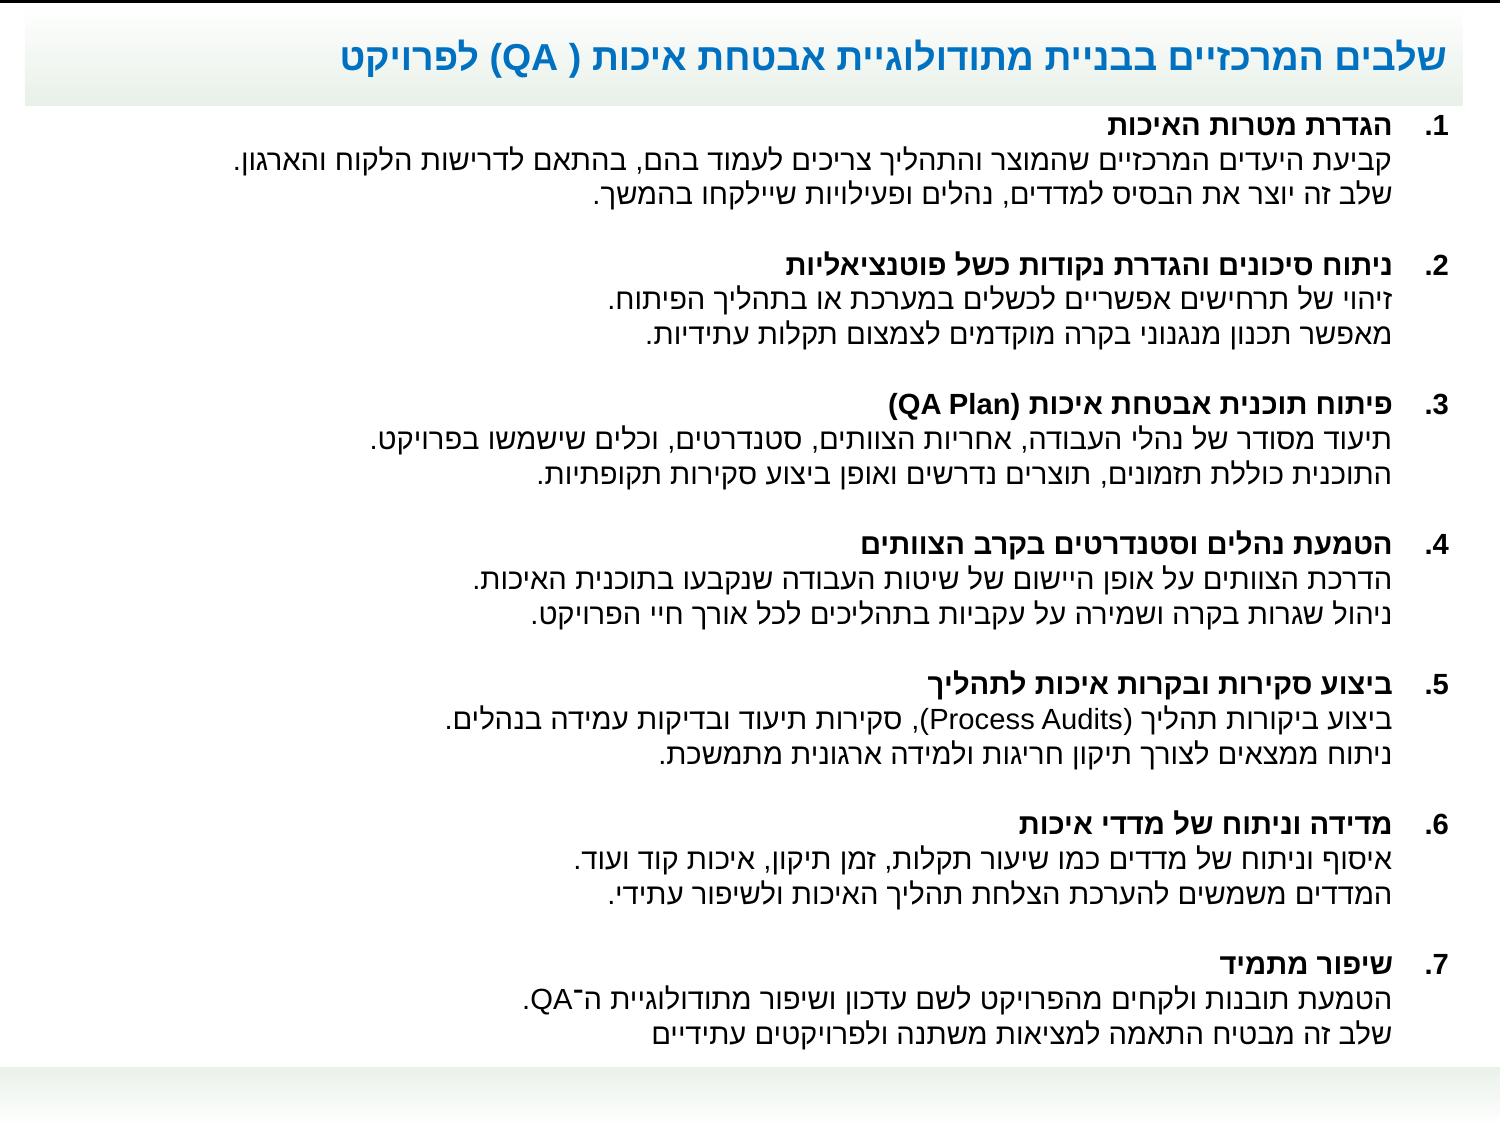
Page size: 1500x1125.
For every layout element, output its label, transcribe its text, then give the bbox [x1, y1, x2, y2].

text_box [0, 1067, 1500, 1125]
text_box שלבים המרכזיים בבניית מתודולוגיית אבטחת איכות ( QA) לפרויקט [24, 5, 1463, 63]
text_box הגדרת מטרות האיכות קביעת היעדים המרכזיים שהמוצר והתהליך צריכים לעמוד בהם, בהתאם לדרישות הלקוח והארגון. שלב זה יוצר את הבסיס למדדים, נהלים ופעילויות שיילקחו בהמשך. ניתוח סיכונים והגדרת נקודות כשל פוטנציאליות זיהוי של תרחישים אפשריים לכשלים במערכת או בתהליך הפיתוח. מאפשר תכנון מנגנוני בקרה מוקדמים לצמצום תקלות עתידיות. פיתוח תוכנית אבטחת איכות (QA Plan) תיעוד מסודר של נהלי העבודה, אחריות הצוותים, סטנדרטים, וכלים שישמשו בפרויקט. התוכנית כוללת תזמונים, תוצרים נדרשים ואופן ביצוע סקירות תקופתיות. הטמעת נהלים וסטנדרטים בקרב הצוותים הדרכת הצוותים על אופן היישום של שיטות העבודה שנקבעו בתוכנית האיכות. ניהול שגרות בקרה ושמירה על עקביות בתהליכים לכל אורך חיי הפרויקט. ביצוע סקירות ובקרות איכות לתהליך ביצוע ביקורות תהליך (Process Audits), סקירות תיעוד ובדיקות עמידה בנהלים. ניתוח ממצאים לצורך תיקון חריגות ולמידה ארגונית מתמשכת. מדידה וניתוח של מדדי איכות איסוף וניתוח של מדדים כמו שיעור תקלות, זמן תיקון, איכות קוד ועוד. המדדים משמשים להערכת הצלחת תהליך האיכות ולשיפור עתידי. שיפור מתמיד הטמעת תובנות ולקחים מהפרויקט לשם עדכון ושיפור מתודולוגיית ה־QA. שלב זה מבטיח התאמה למציאות משתנה ולפרויקטים עתידיים [0, 63, 1465, 1093]
